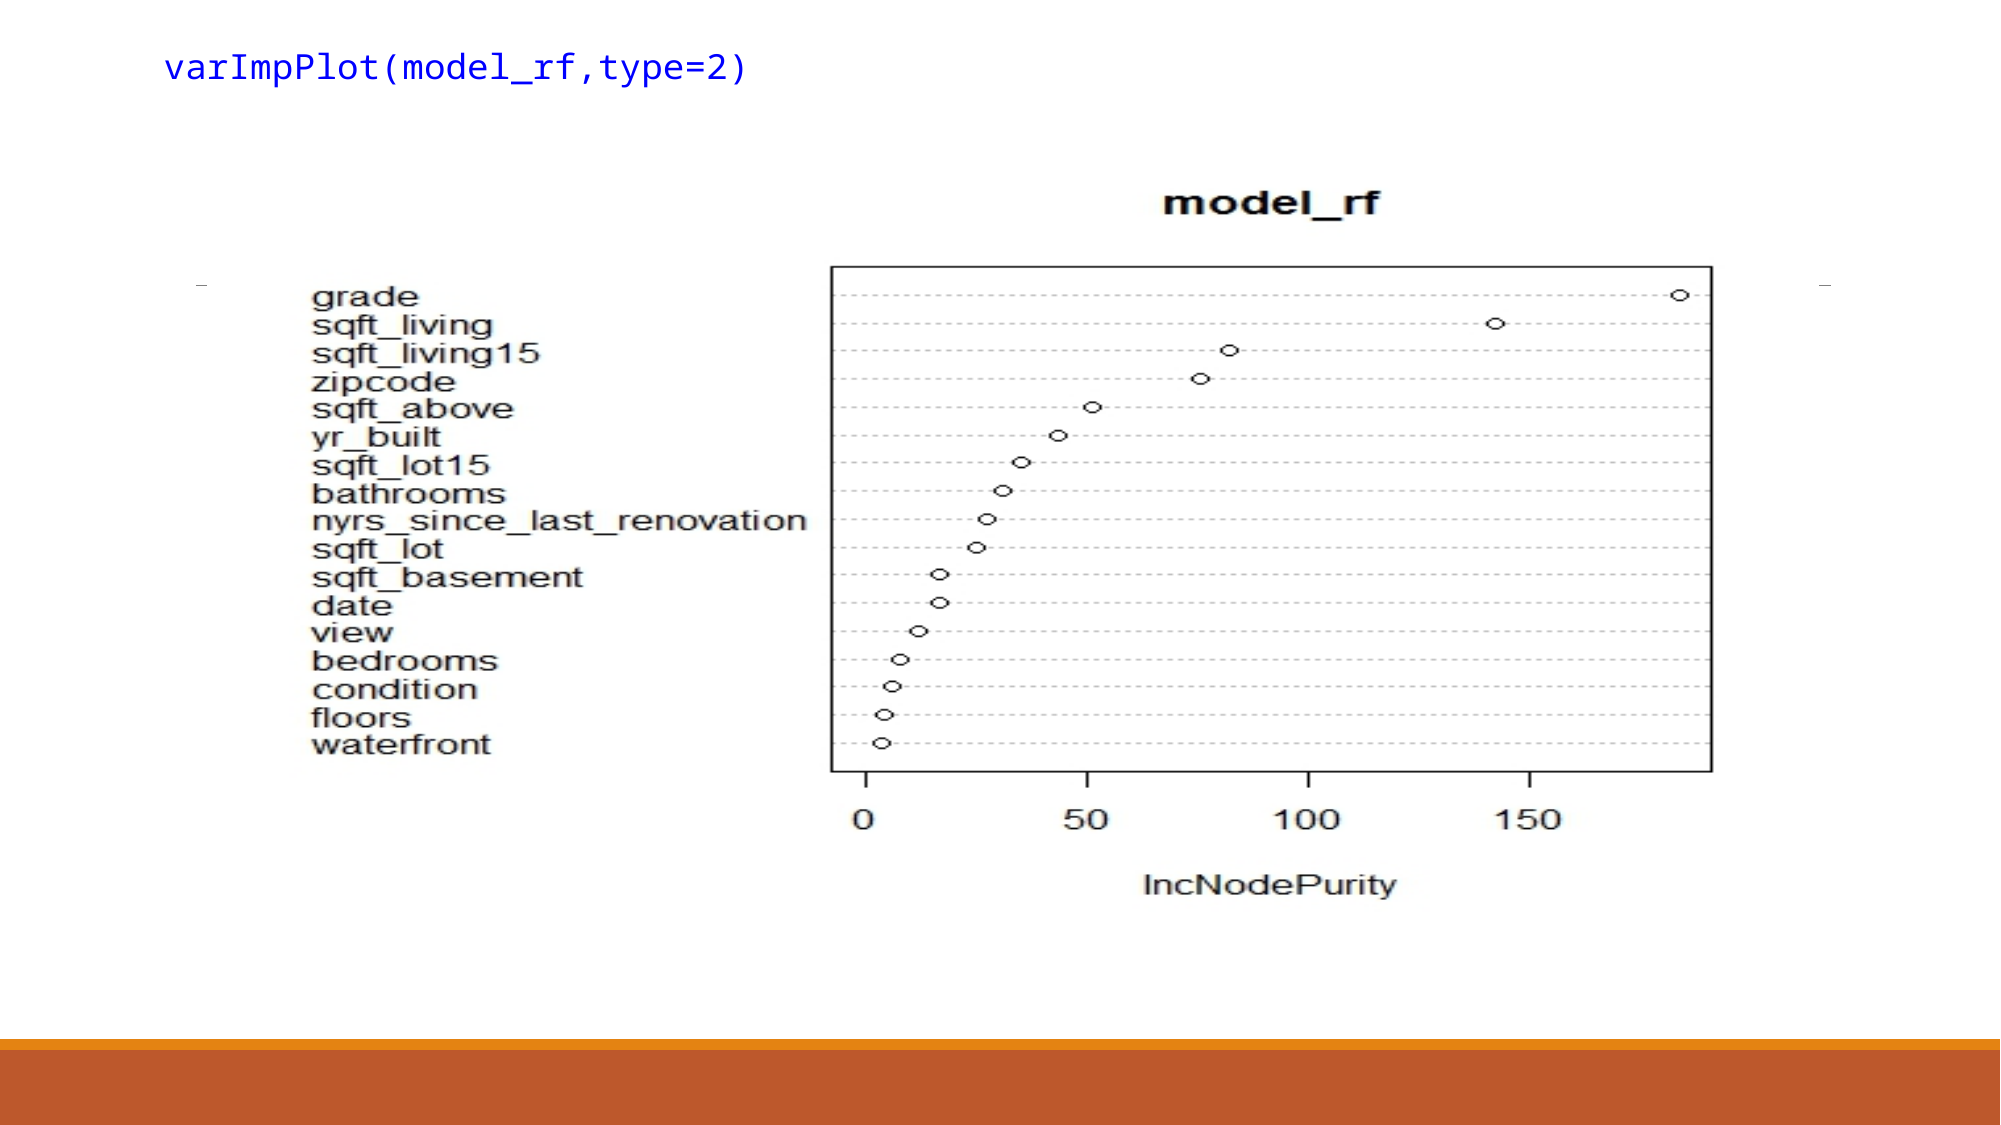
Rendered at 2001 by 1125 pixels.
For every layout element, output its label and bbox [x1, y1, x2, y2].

list [162, 51, 1855, 937]
